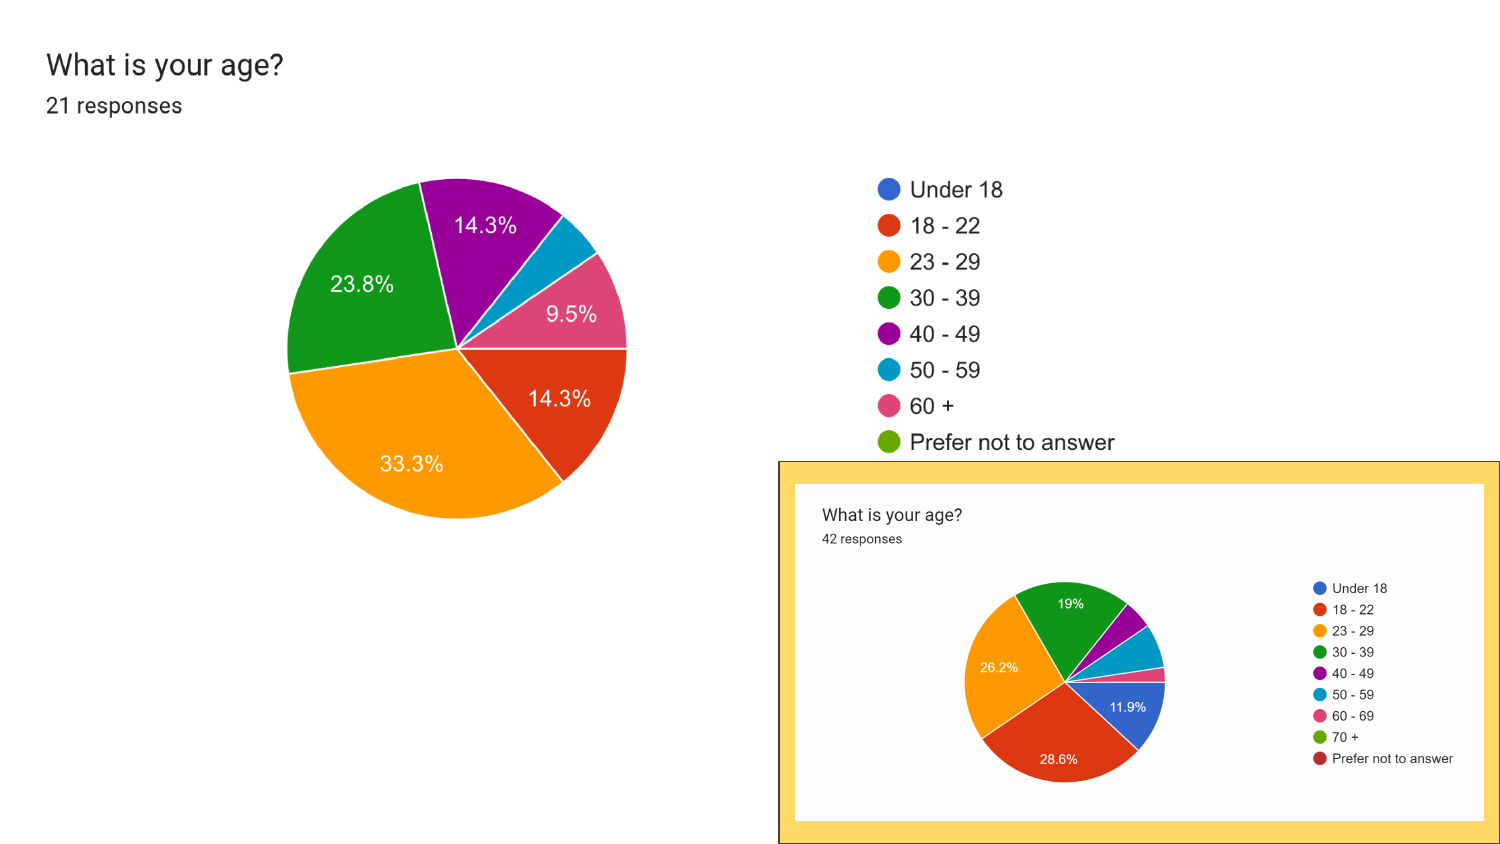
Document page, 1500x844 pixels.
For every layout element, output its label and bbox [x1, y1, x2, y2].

picture [0, 0, 1485, 822]
text_box [779, 461, 1500, 844]
